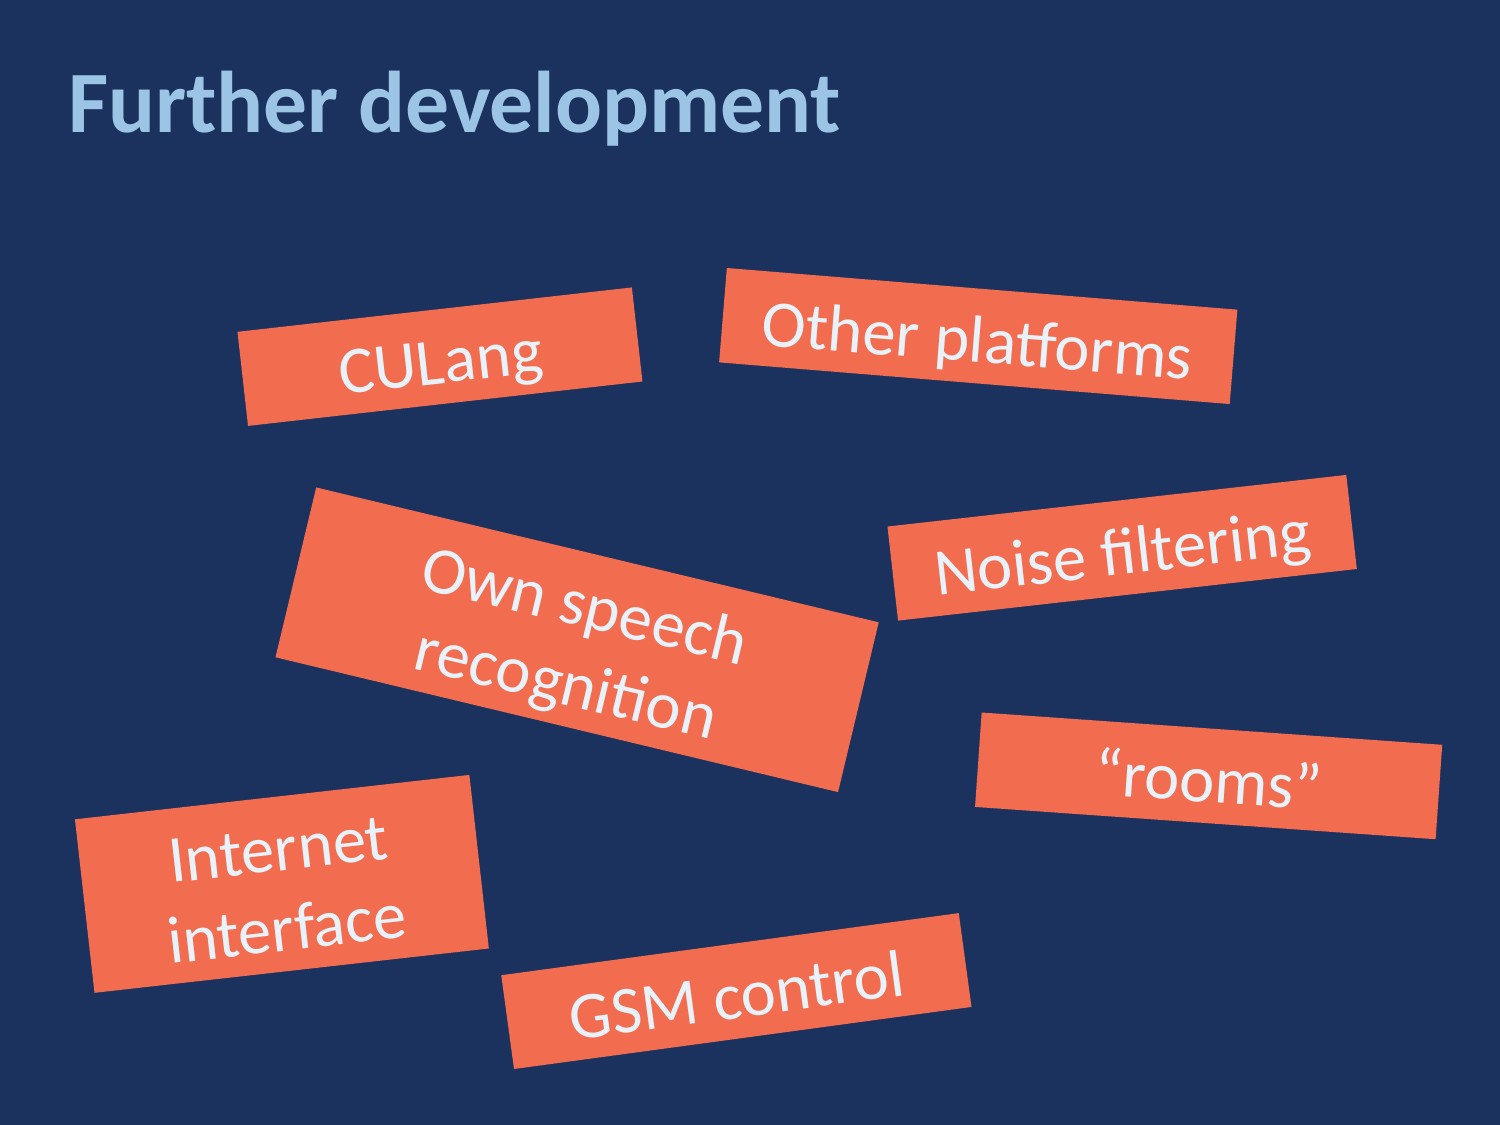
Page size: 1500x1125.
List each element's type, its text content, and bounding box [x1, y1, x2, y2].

text_box CULang [237, 287, 643, 426]
text_box Own speech recognition [275, 487, 879, 793]
text_box Other platforms [719, 267, 1238, 405]
text_box Further development [53, 37, 857, 158]
text_box GSM control [501, 913, 972, 1070]
text_box “rooms” [975, 712, 1443, 840]
text_box Noise filtering [887, 474, 1357, 621]
text_box Internet interface [74, 774, 489, 993]
